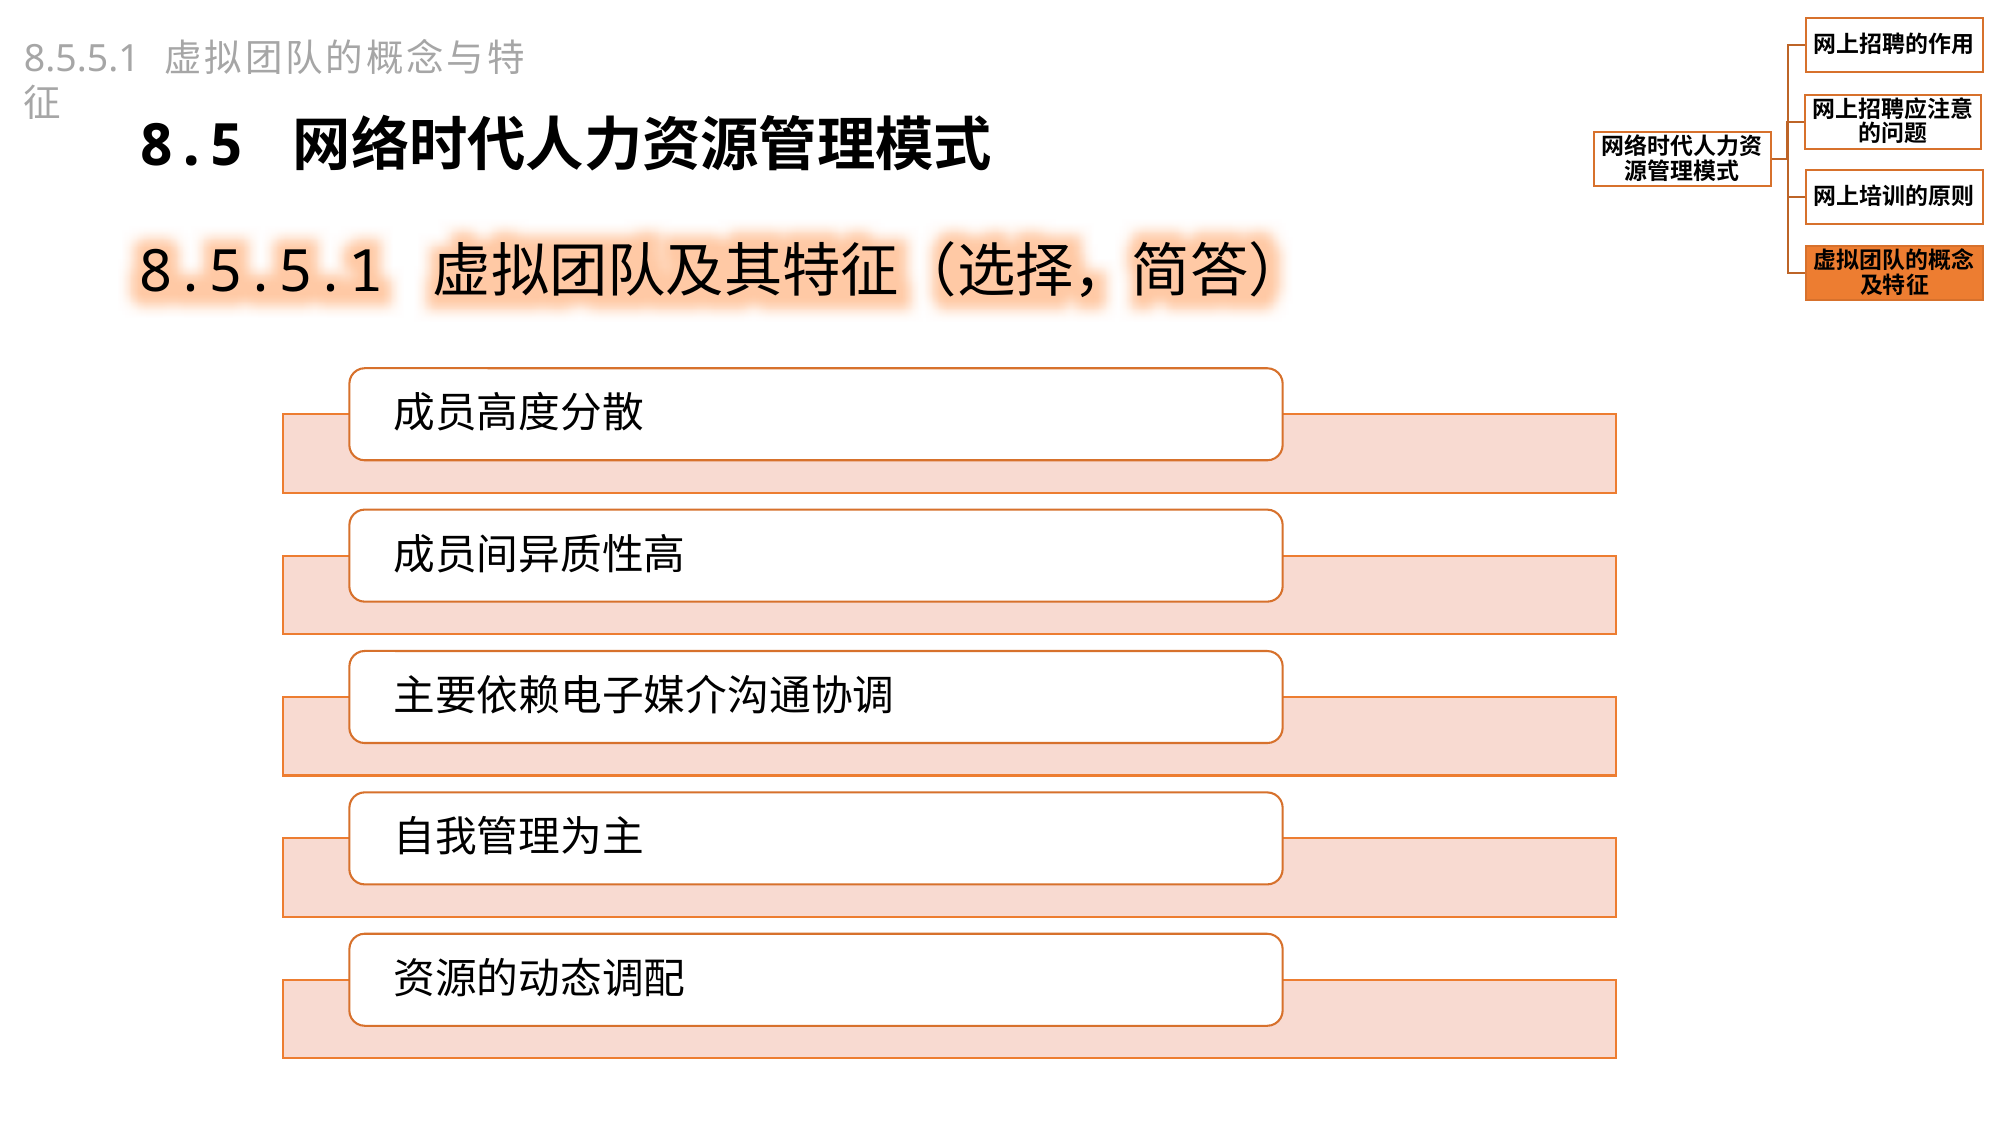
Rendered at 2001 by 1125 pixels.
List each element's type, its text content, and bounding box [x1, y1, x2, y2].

text_box 8.5.5.1 虚拟团队的概念与特征 [9, 26, 540, 87]
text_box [282, 359, 1617, 1068]
text_box 8.5 网络时代人力资源管理模式 [120, 97, 1457, 157]
text_box 8.5.5.1 虚拟团队及其特征（选择，简答） [120, 172, 1945, 329]
text_box 积累是知识管理的基础。 [118, 172, 1949, 335]
text_box 公司在网上发布招聘信息，但鼓励应聘者通过传统渠道应聘。 [120, 159, 1457, 170]
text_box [1457, 18, 2000, 301]
